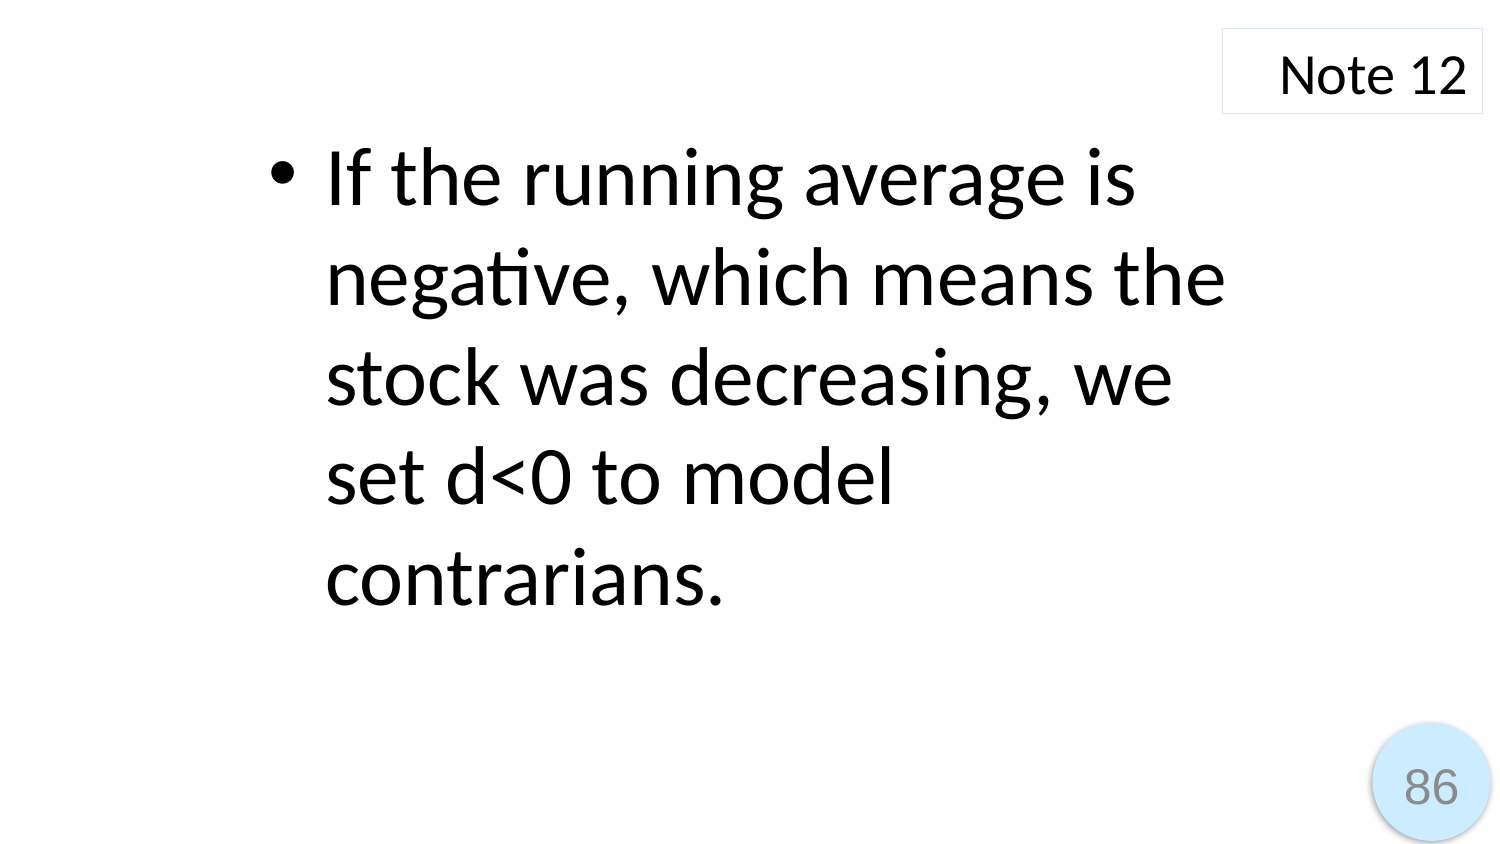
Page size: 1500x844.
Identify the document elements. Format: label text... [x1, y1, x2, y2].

slide_number 86 [1372, 762, 1491, 807]
list If the running average is negative, which means the stock was decreasing, we set d<0 to model contrarians. [253, 114, 1258, 786]
text_box Note 12 [1222, 28, 1483, 114]
